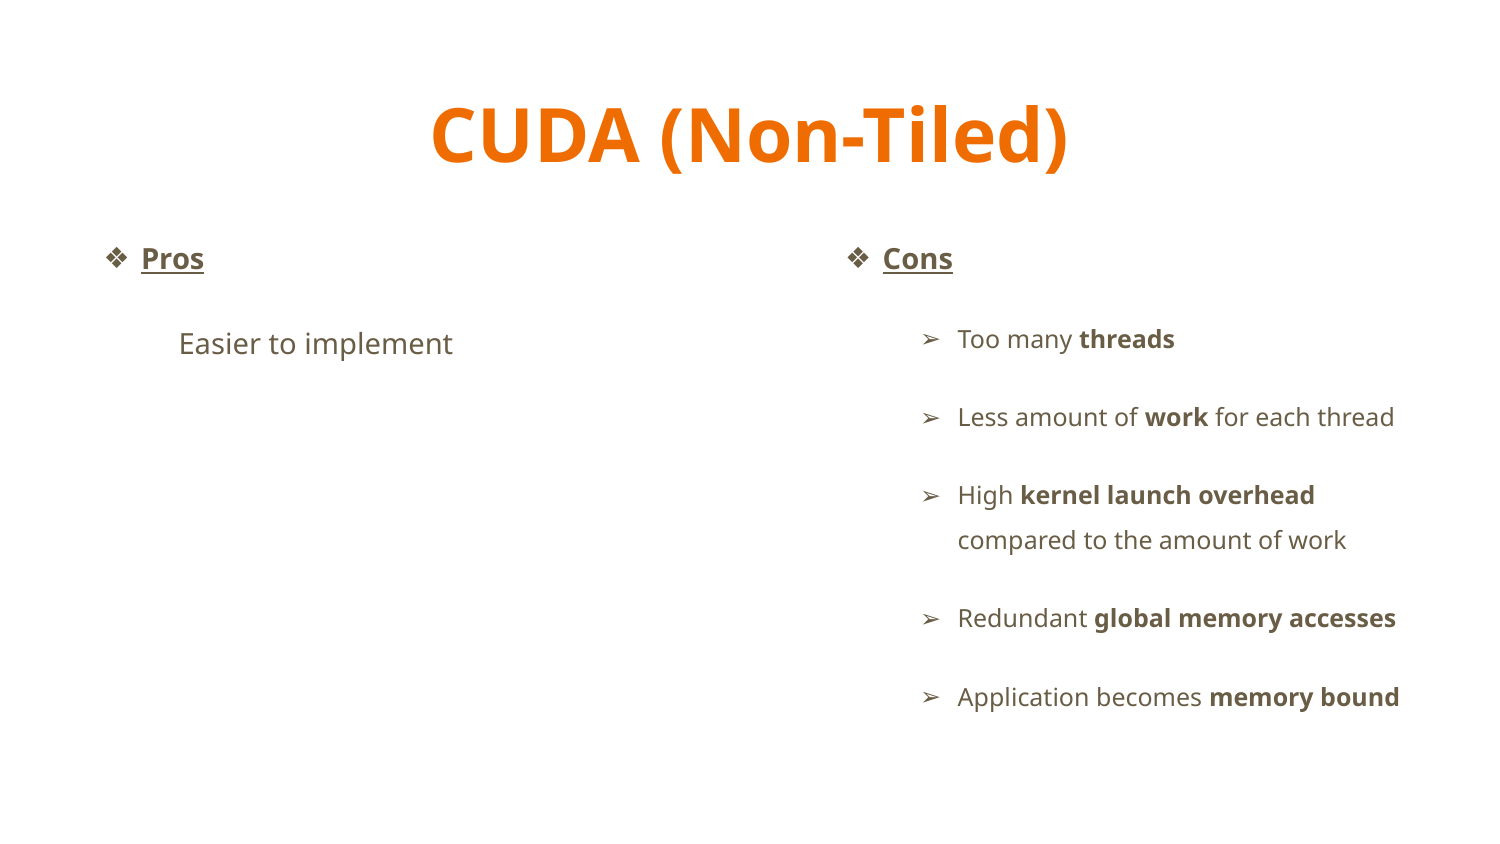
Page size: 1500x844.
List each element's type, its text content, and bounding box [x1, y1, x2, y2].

list Pros Easier to implement [51, 207, 708, 750]
list Cons Too many threads Less amount of work for each thread High kernel launch overhead compared to the amount of work Redundant global memory accesses Application becomes memory bound [792, 207, 1449, 750]
title CUDA (Non-Tiled) [51, 72, 1449, 189]
